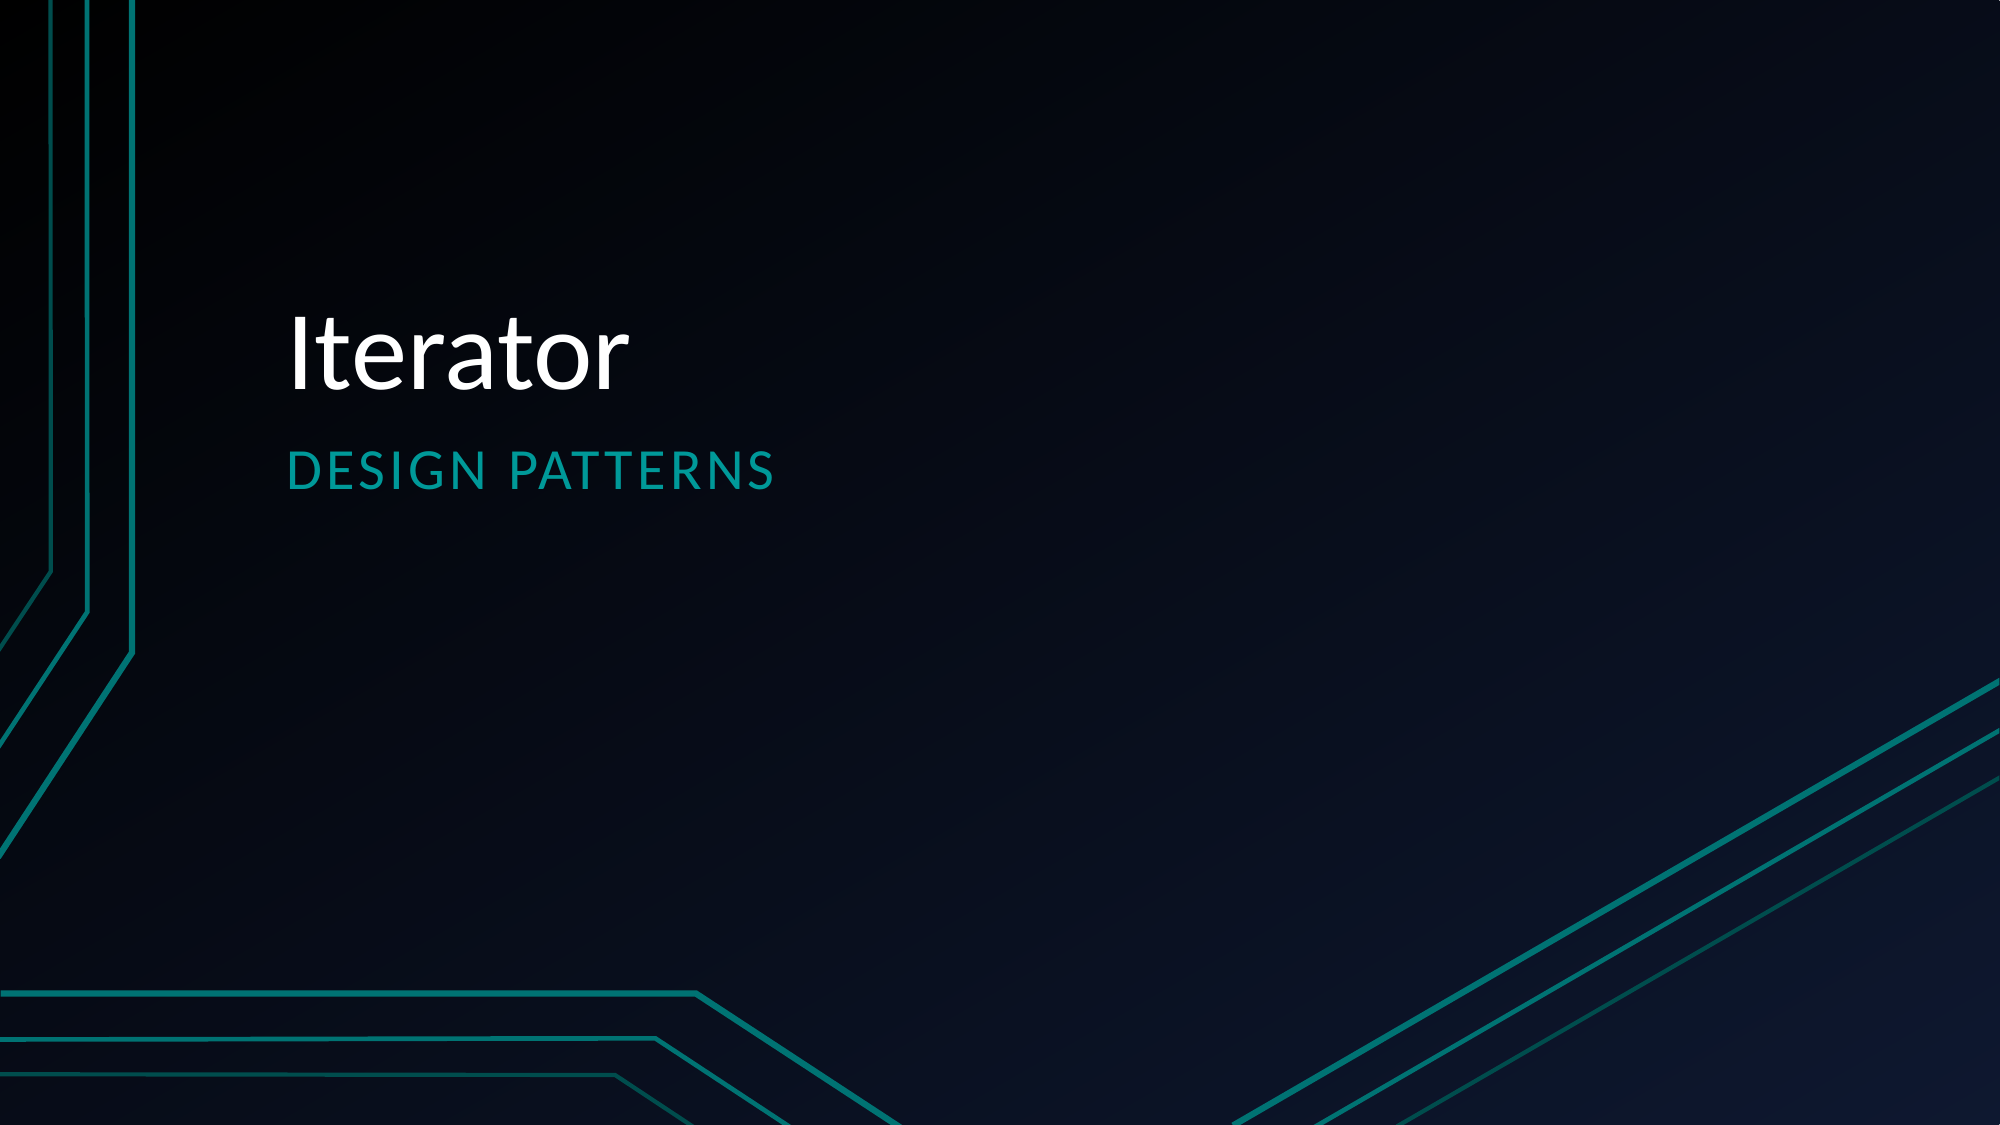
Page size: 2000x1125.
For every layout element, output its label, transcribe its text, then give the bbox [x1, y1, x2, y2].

subtitle Design patterns [266, 429, 1700, 717]
title Iterator [266, 95, 1700, 424]
